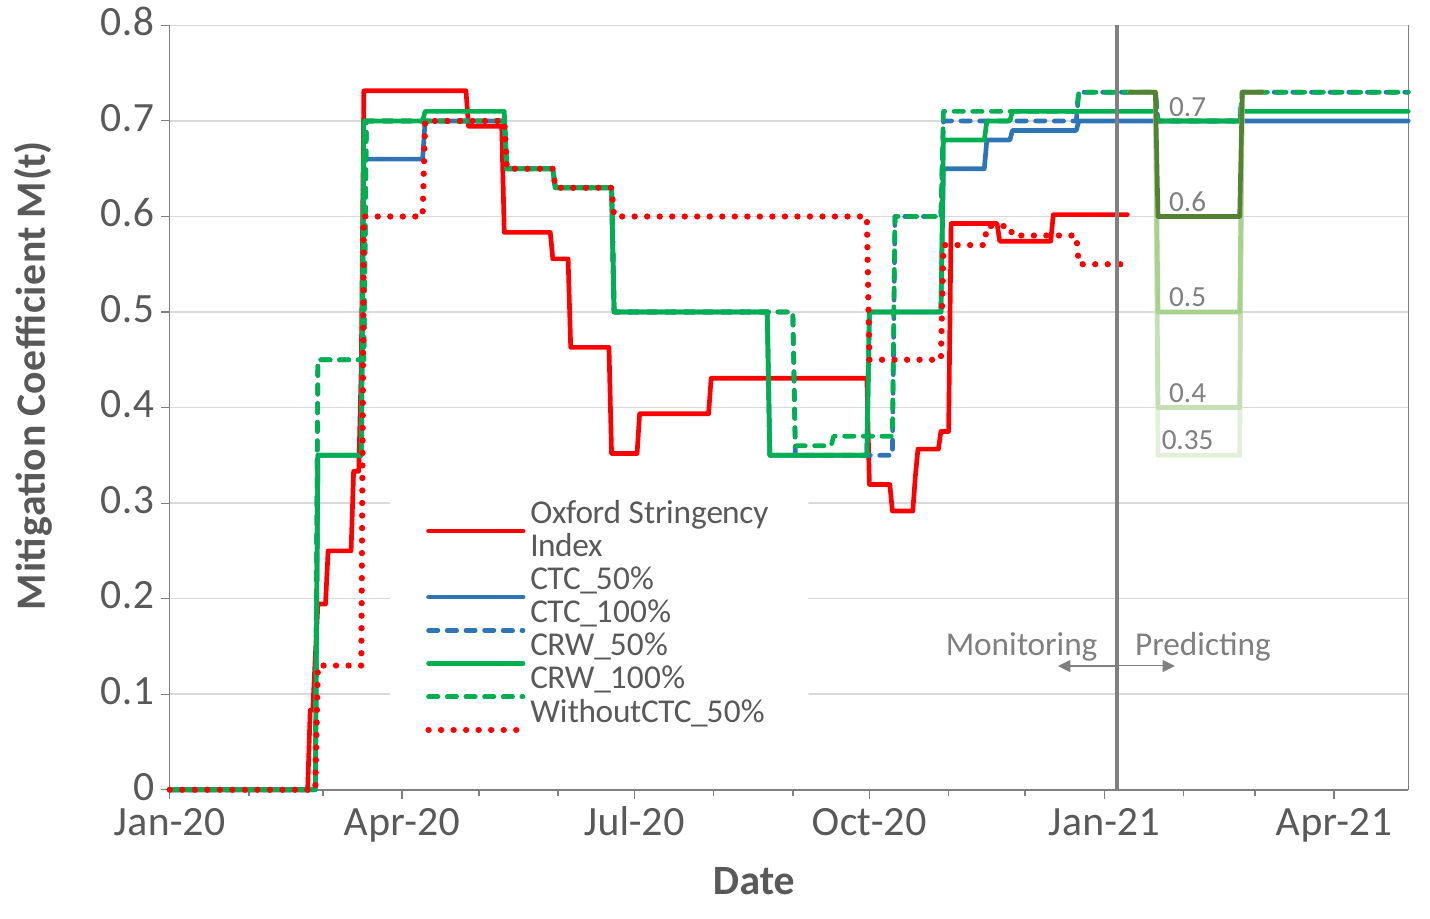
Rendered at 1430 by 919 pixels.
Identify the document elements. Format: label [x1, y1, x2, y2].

chart [0, 0, 1430, 919]
